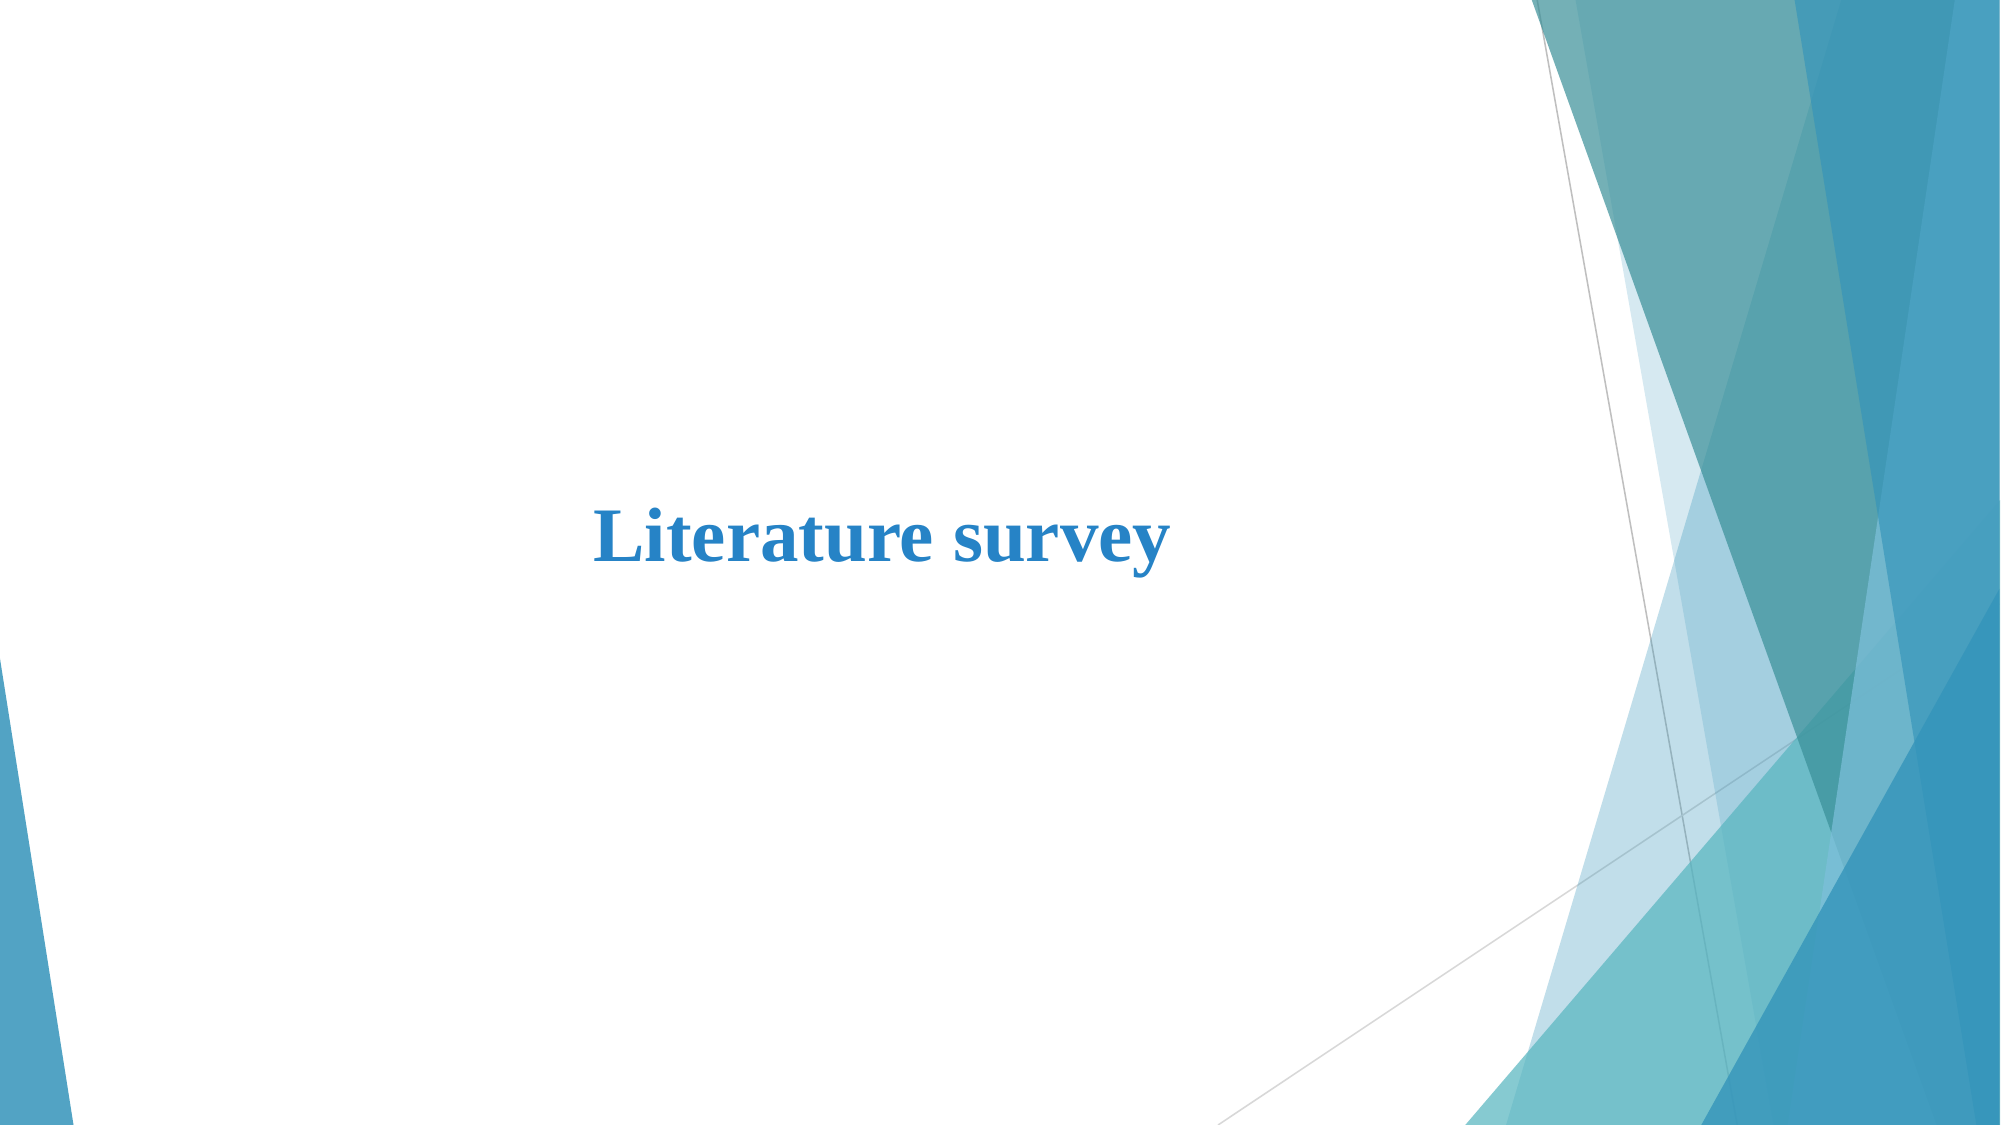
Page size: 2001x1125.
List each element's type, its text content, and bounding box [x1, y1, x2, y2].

title Literature survey [177, 381, 1588, 681]
